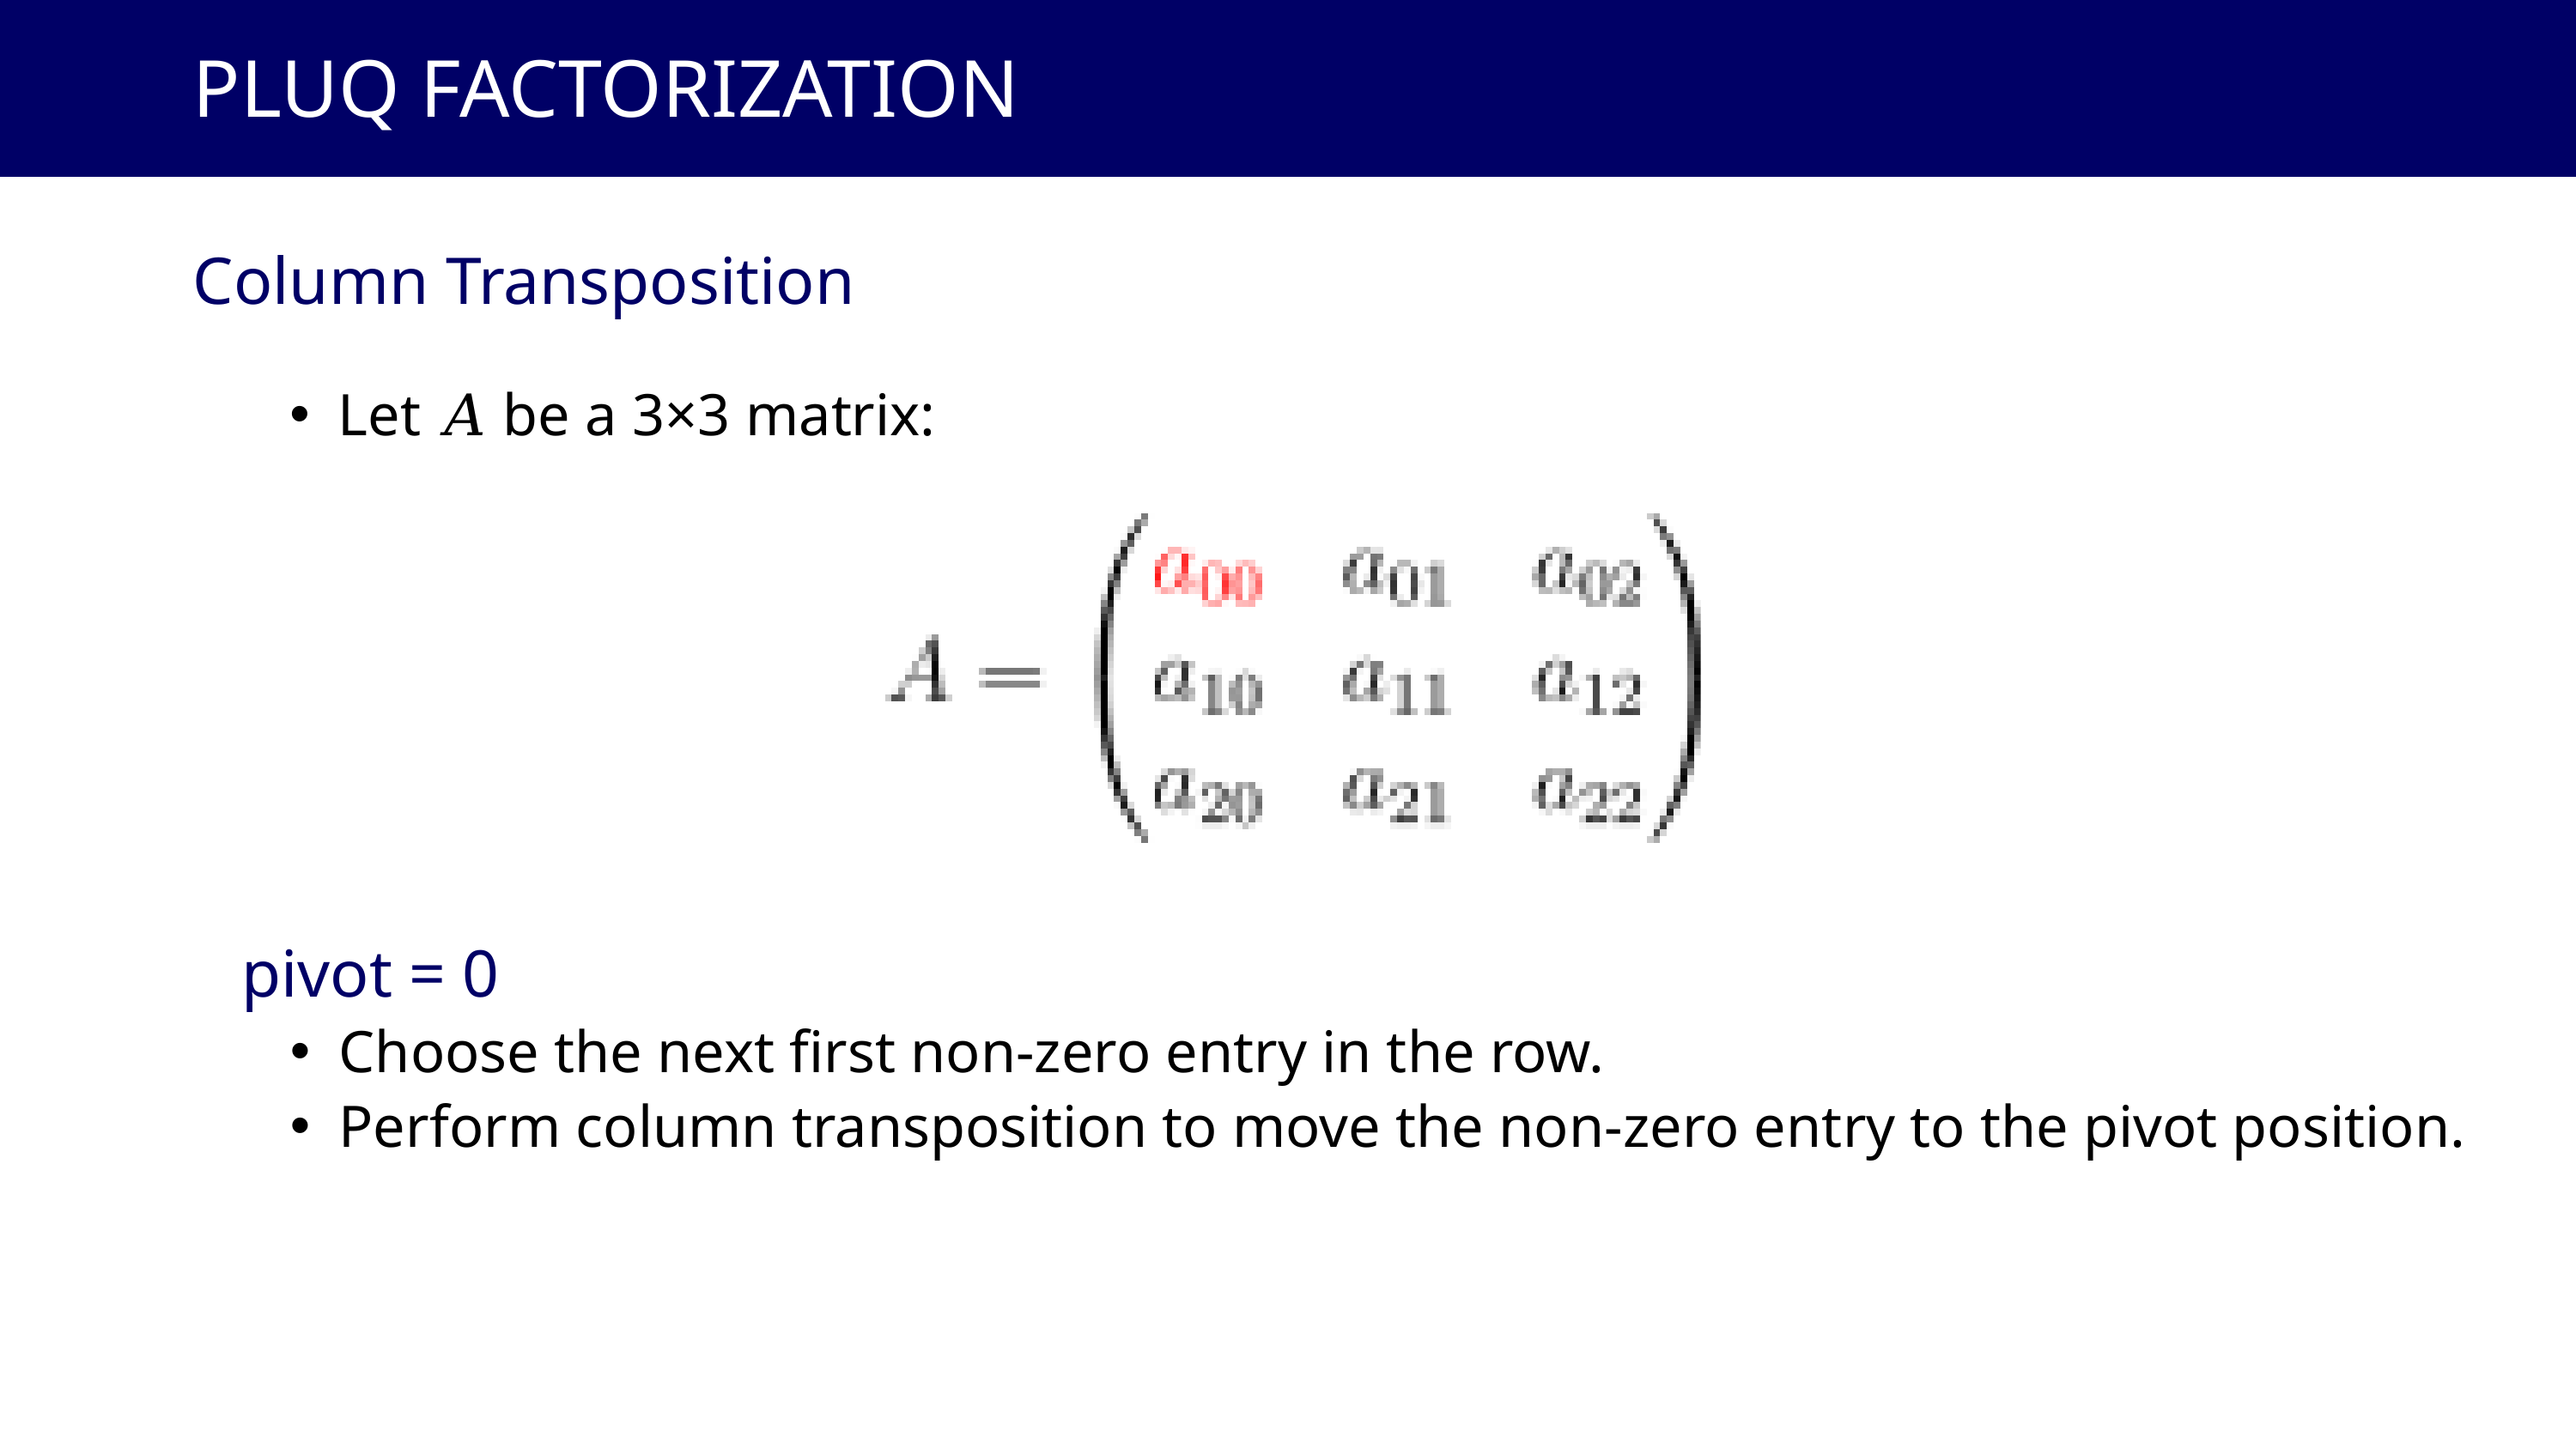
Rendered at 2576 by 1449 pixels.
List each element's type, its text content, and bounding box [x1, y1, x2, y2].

text_box pivot = 0 Choose the next first non-zero entry in the row. Perform column transposition to move the non-zero entry to the pivot position. [241, 925, 2498, 1234]
text_box Column Transposition [192, 233, 1241, 318]
text_box [885, 513, 1701, 843]
text_box Let 𝐴 be a 3×3 matrix: [240, 373, 1288, 448]
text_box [0, 0, 2576, 178]
